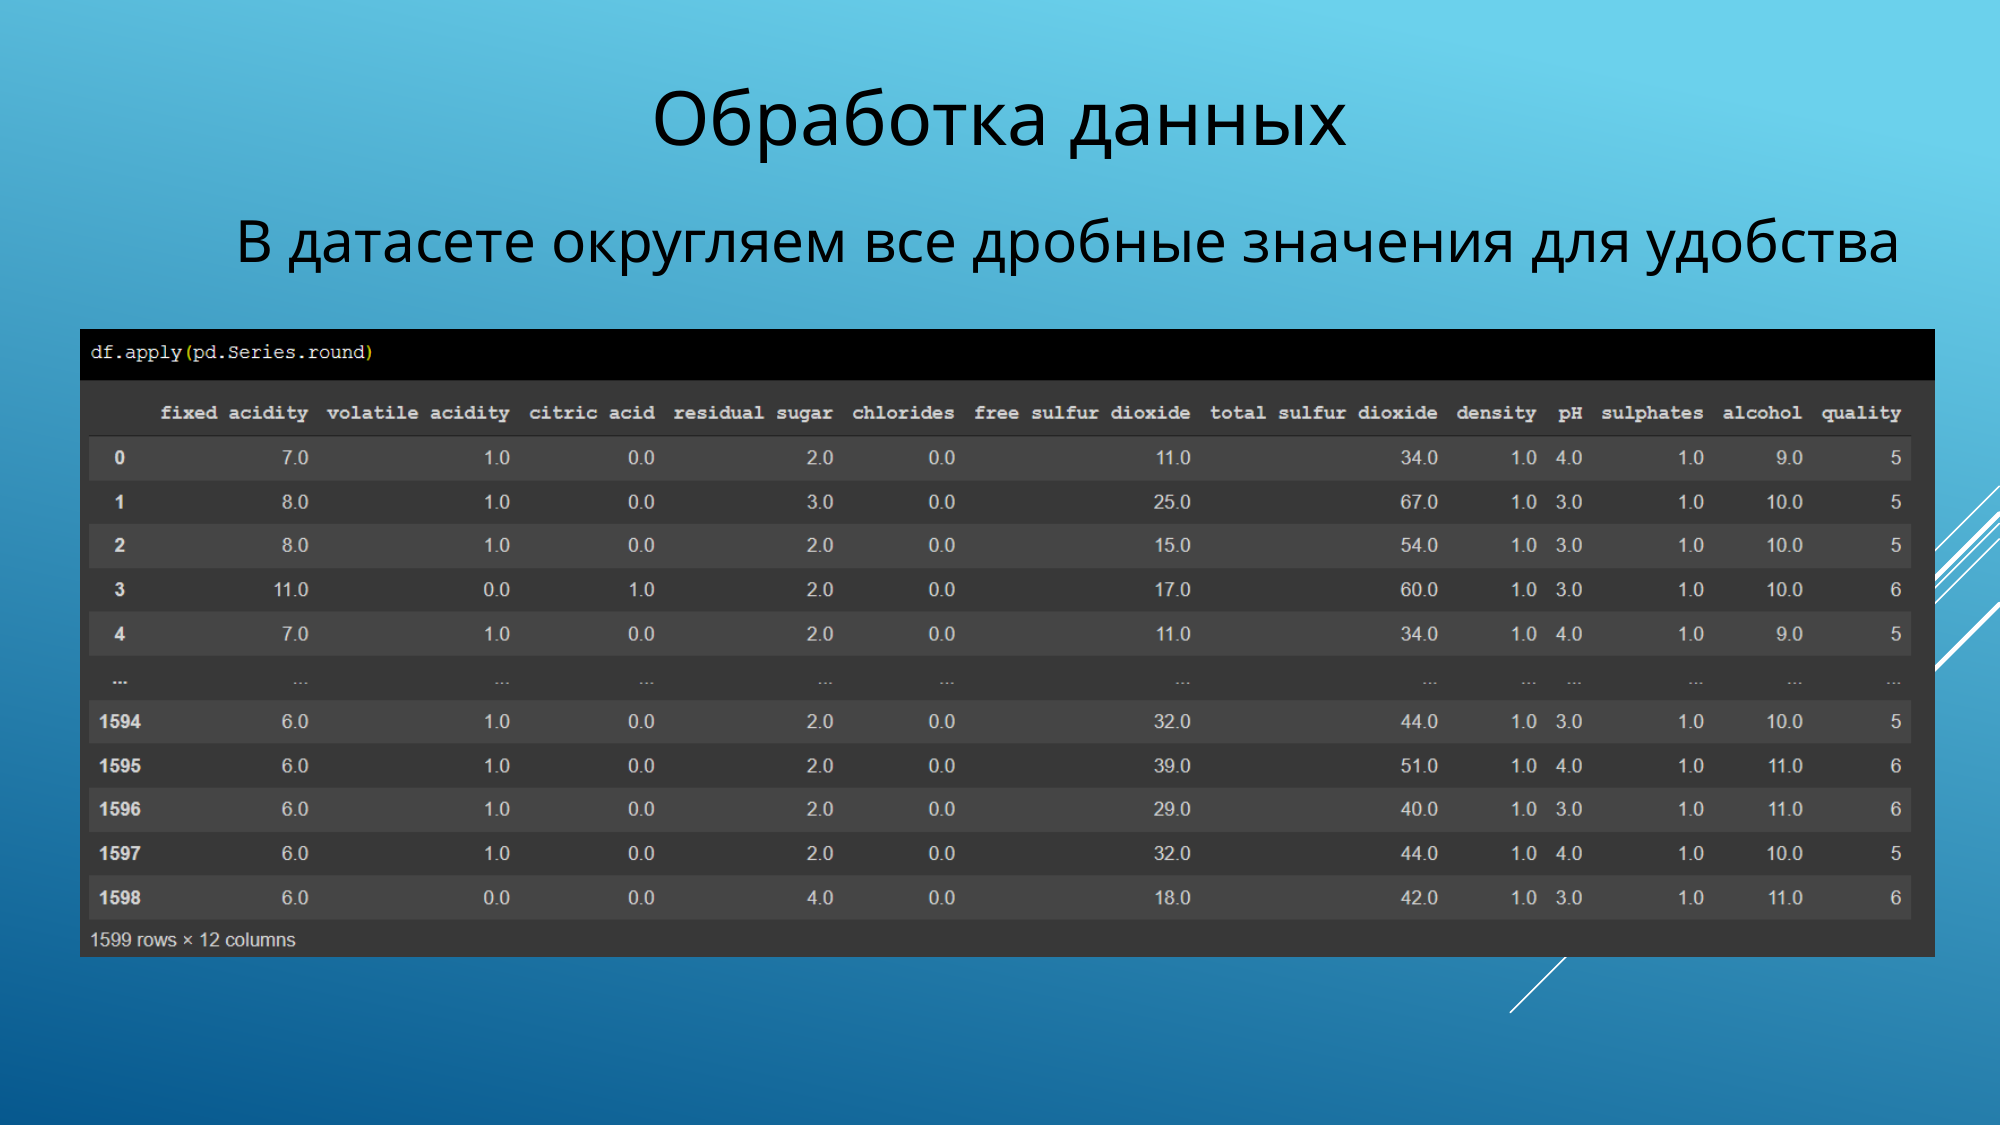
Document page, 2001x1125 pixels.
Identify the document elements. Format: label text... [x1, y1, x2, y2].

text_box В датасете округляем все дробные значения для удобства [220, 196, 1917, 282]
text_box Обработка данных [636, 63, 1364, 168]
picture [79, 329, 1935, 958]
